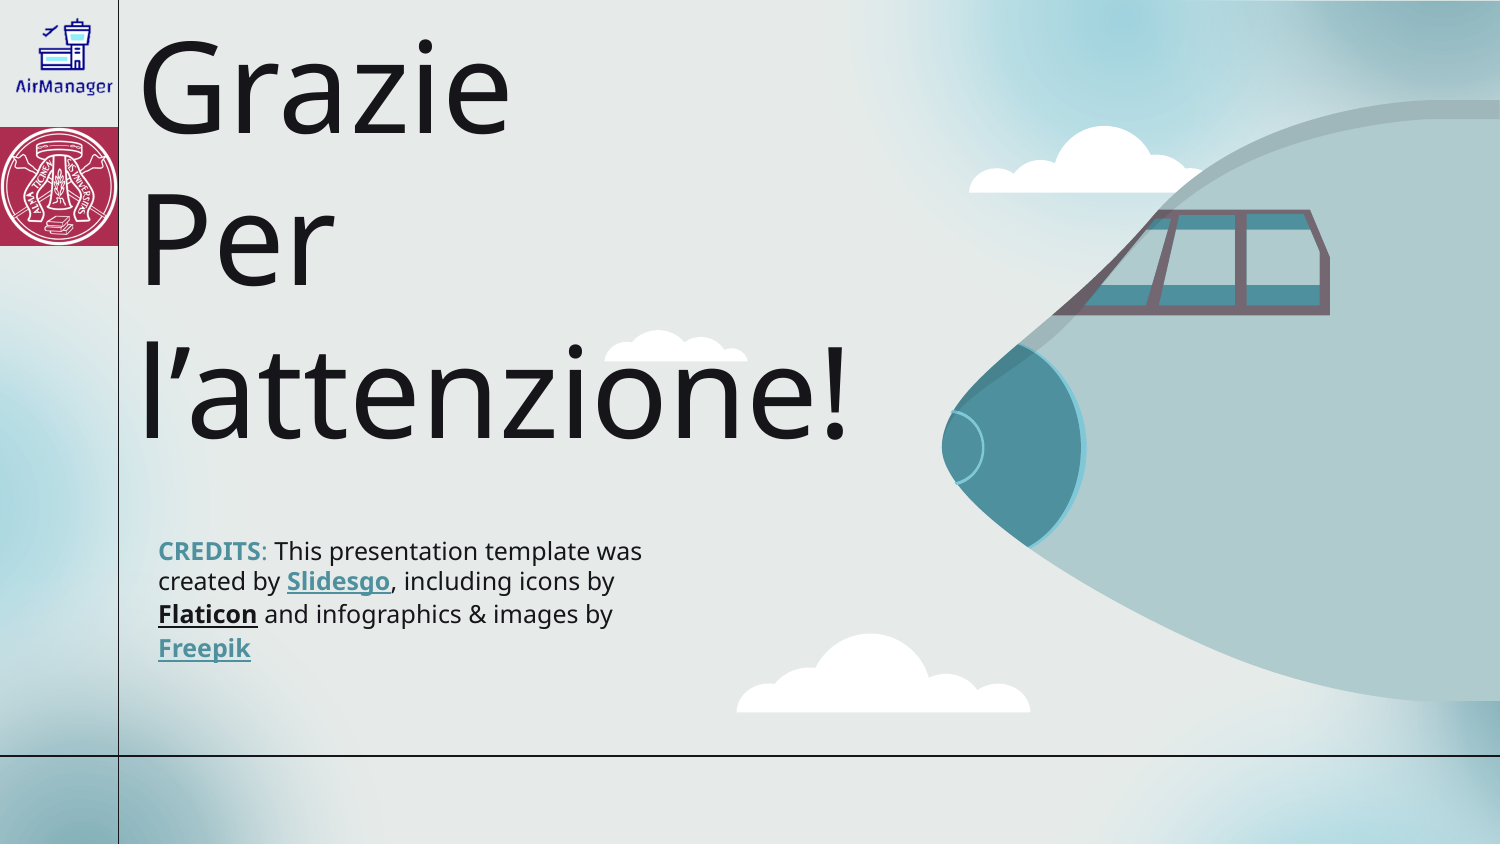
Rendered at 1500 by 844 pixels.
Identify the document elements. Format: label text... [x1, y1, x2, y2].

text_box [941, 99, 1500, 702]
picture [0, 0, 130, 246]
title Grazie Per l’attenzione! [121, 10, 957, 460]
